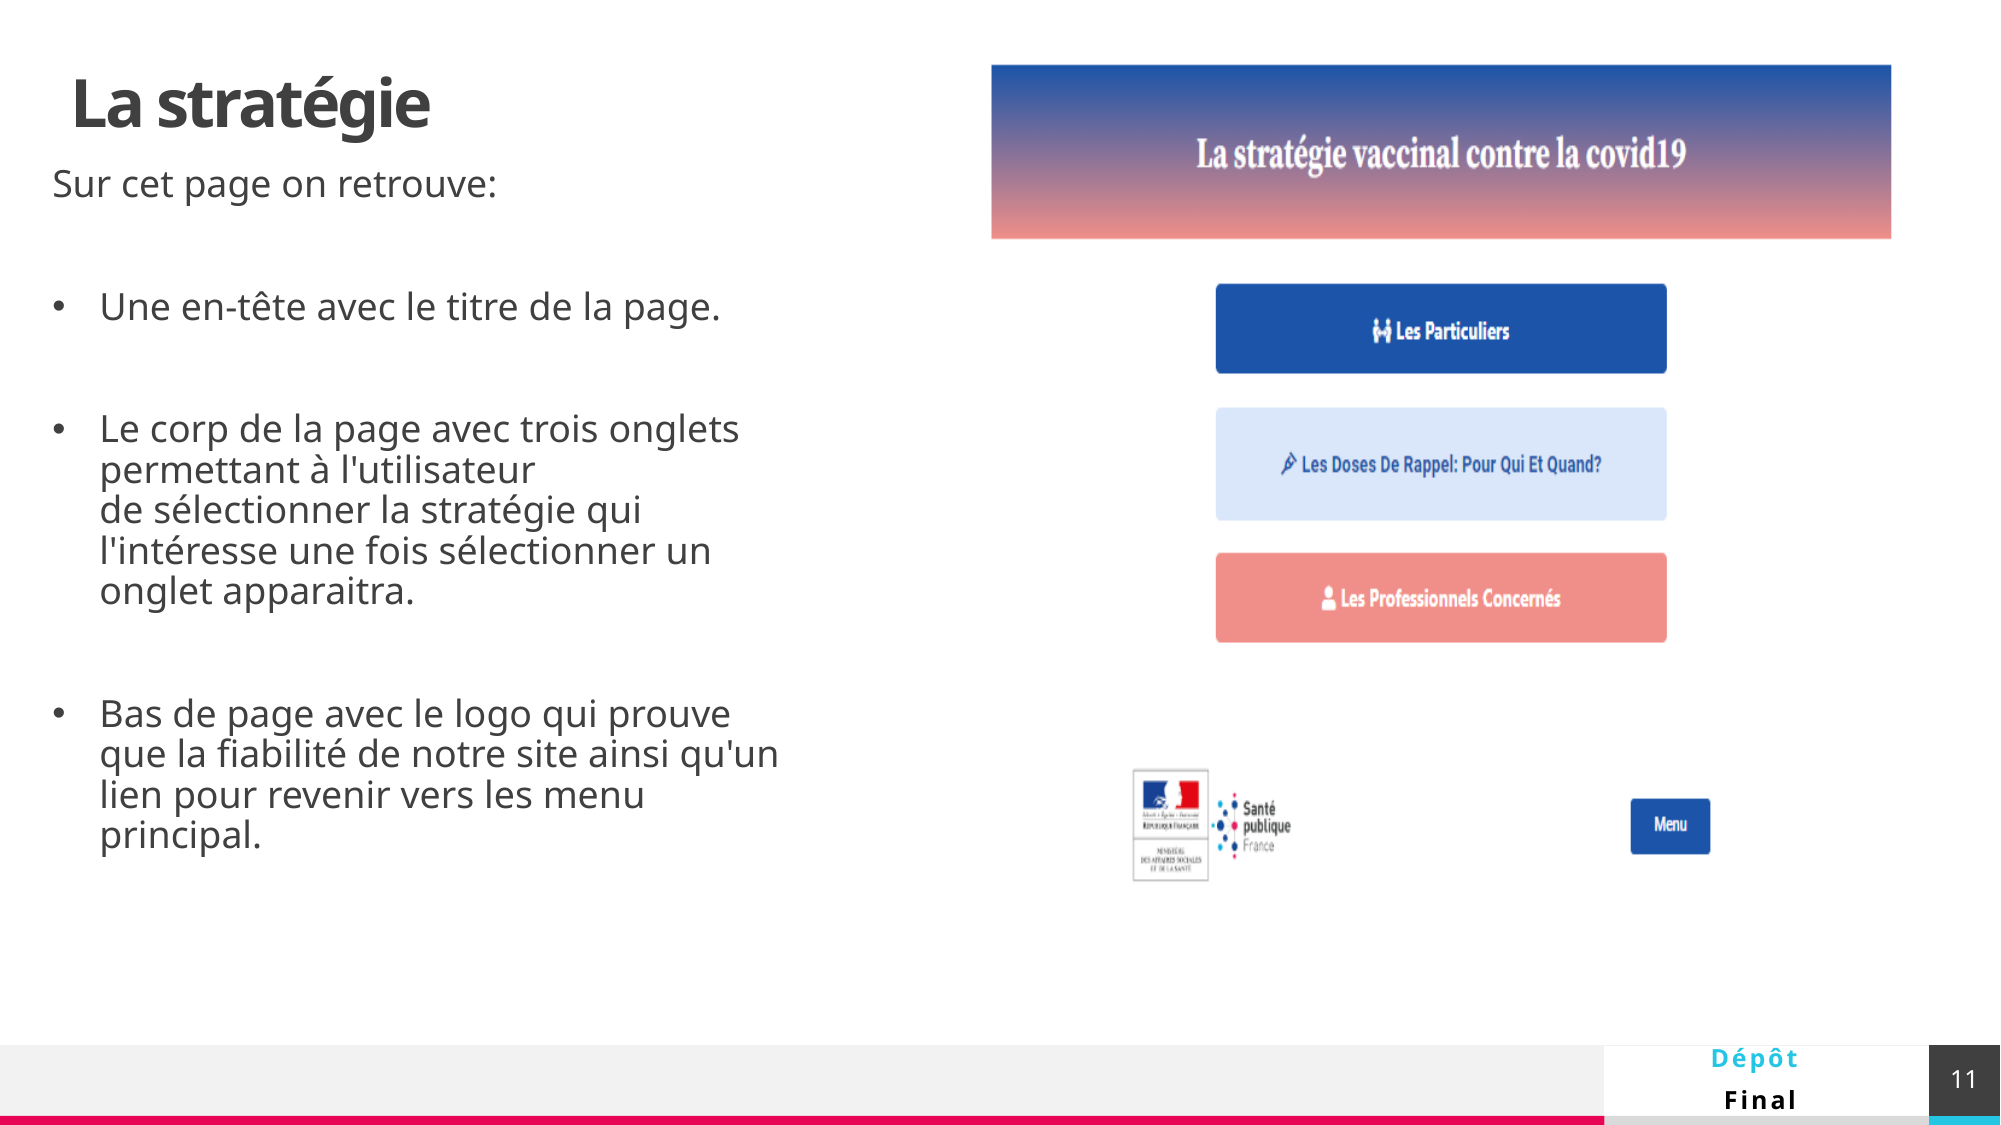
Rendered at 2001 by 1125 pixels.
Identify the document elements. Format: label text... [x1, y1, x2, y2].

list Sur cet page on retrouve: Une en-tête avec le titre de la page. Le corp de la page avec trois onglets permettant à l'utilisateur de sélectionner la stratégie qui l'intéresse une fois sélectionner un onglet apparaitra. Bas de page avec le logo qui prouve que la fiabilité de notre site ainsi qu'un lien pour revenir vers les menu principal. [52, 165, 806, 1009]
text_box Dépôt Final [1667, 1034, 1854, 1115]
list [947, 42, 1936, 1000]
title La stratégie [70, 70, 947, 142]
slide_number 11 [1929, 1045, 2000, 1116]
